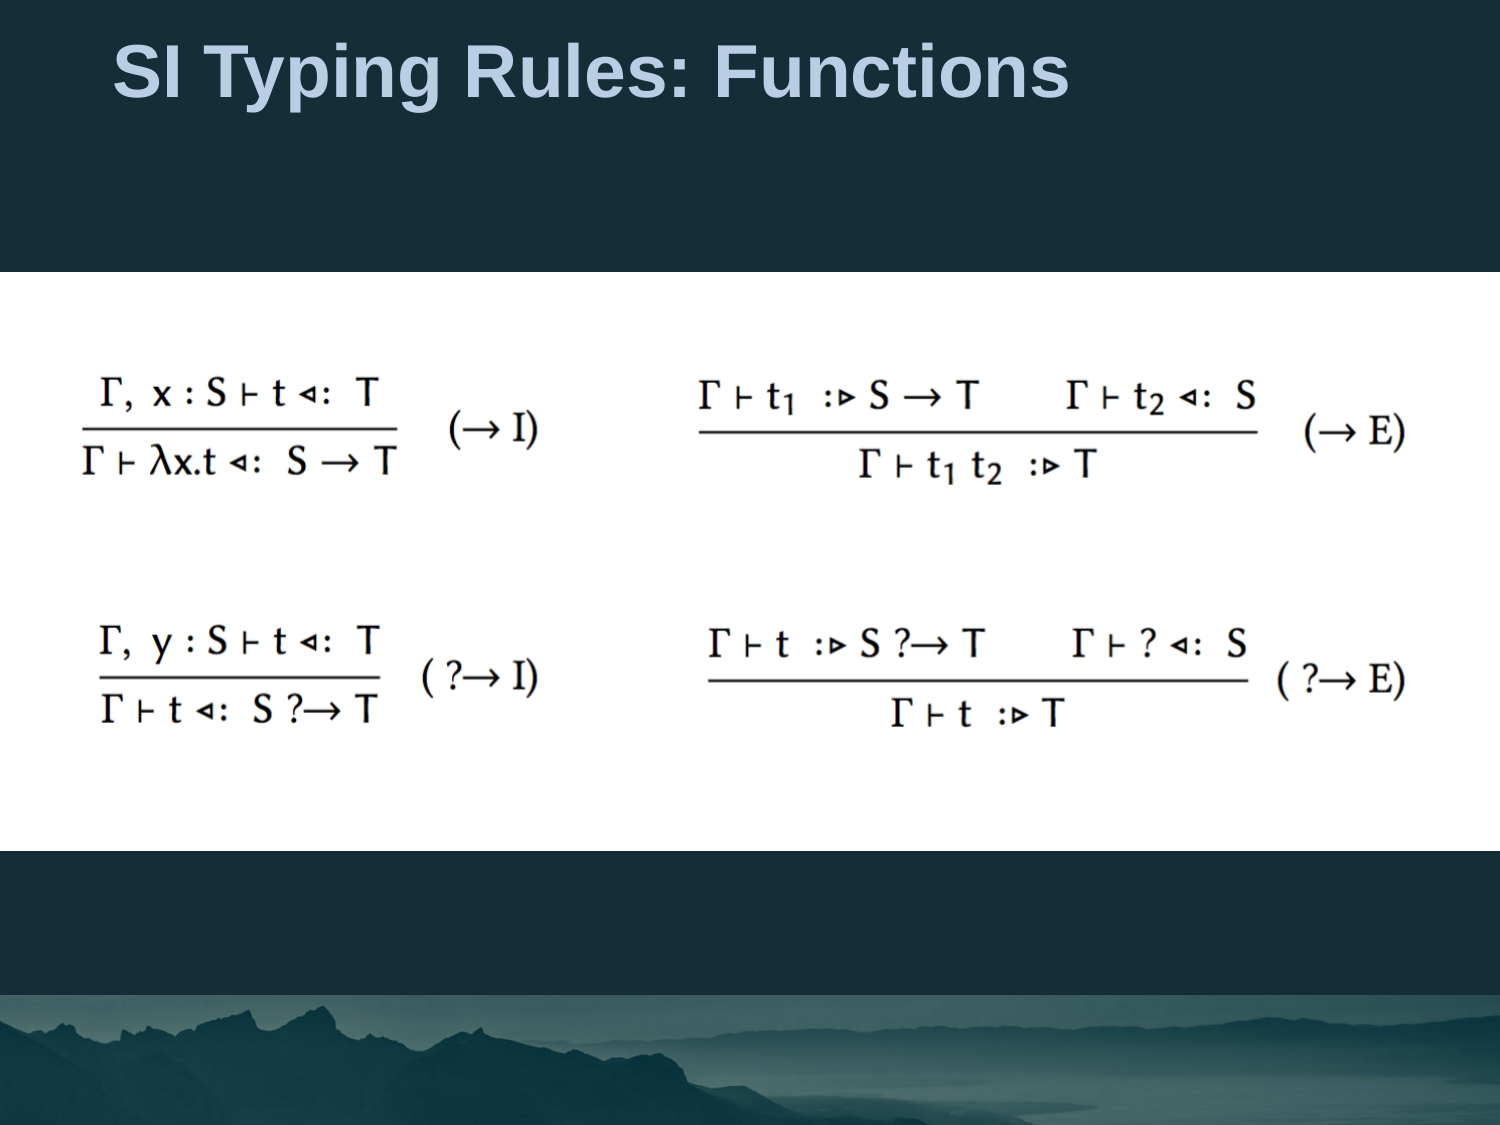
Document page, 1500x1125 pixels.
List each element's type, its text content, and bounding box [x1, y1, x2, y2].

picture [0, 995, 1500, 1125]
text_box SI Typing Rules: Functions [88, 5, 1474, 194]
picture [0, 272, 1500, 851]
